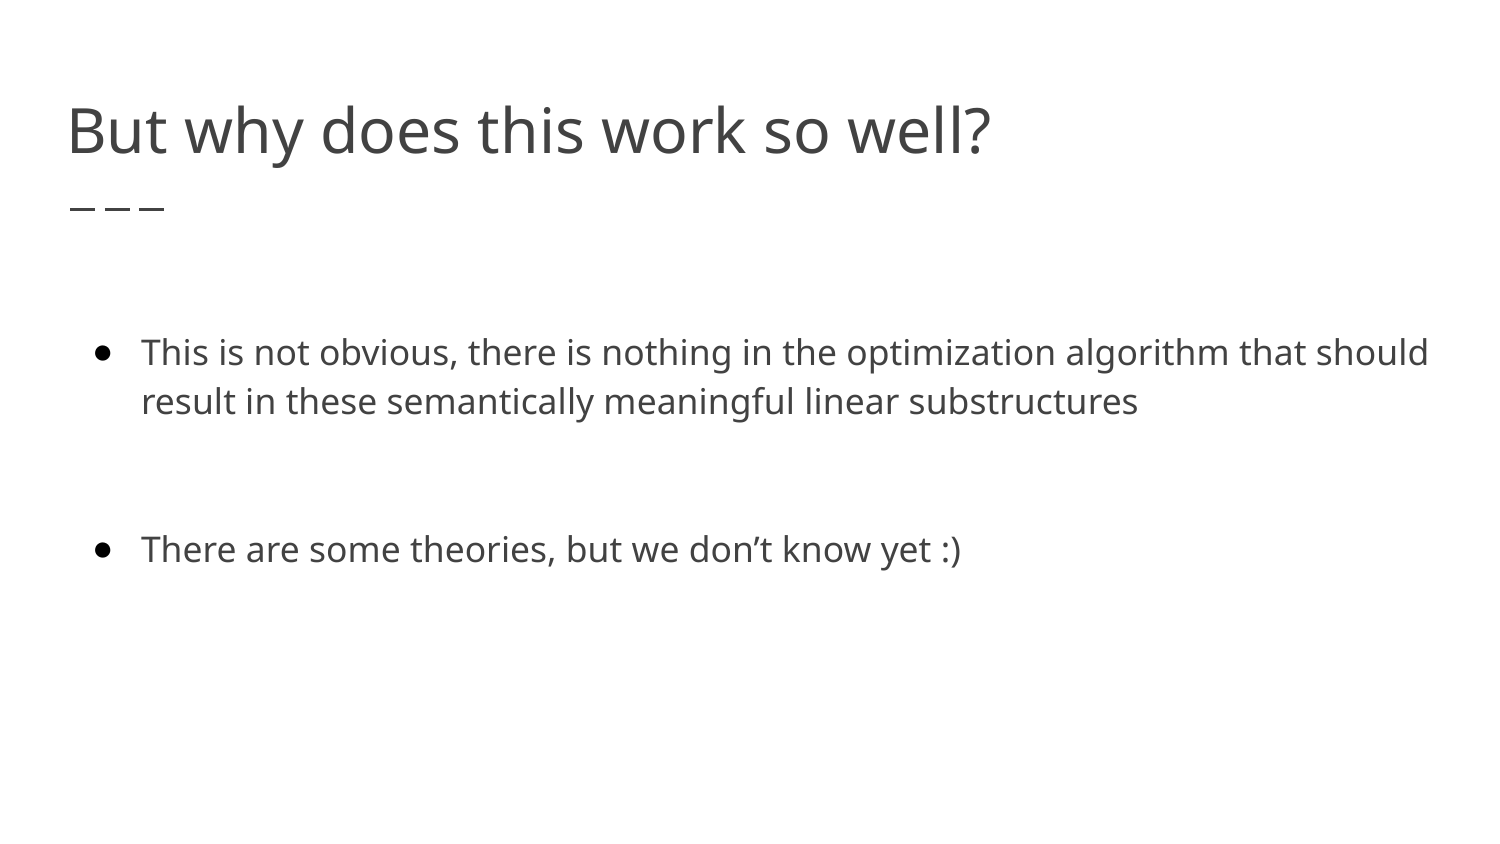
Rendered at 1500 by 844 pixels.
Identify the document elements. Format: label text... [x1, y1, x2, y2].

list This is not obvious, there is nothing in the optimization algorithm that should result in these semantically meaningful linear substructures There are some theories, but we don’t know yet :) [51, 240, 1449, 750]
title But why does this work so well? [51, 61, 1449, 182]
